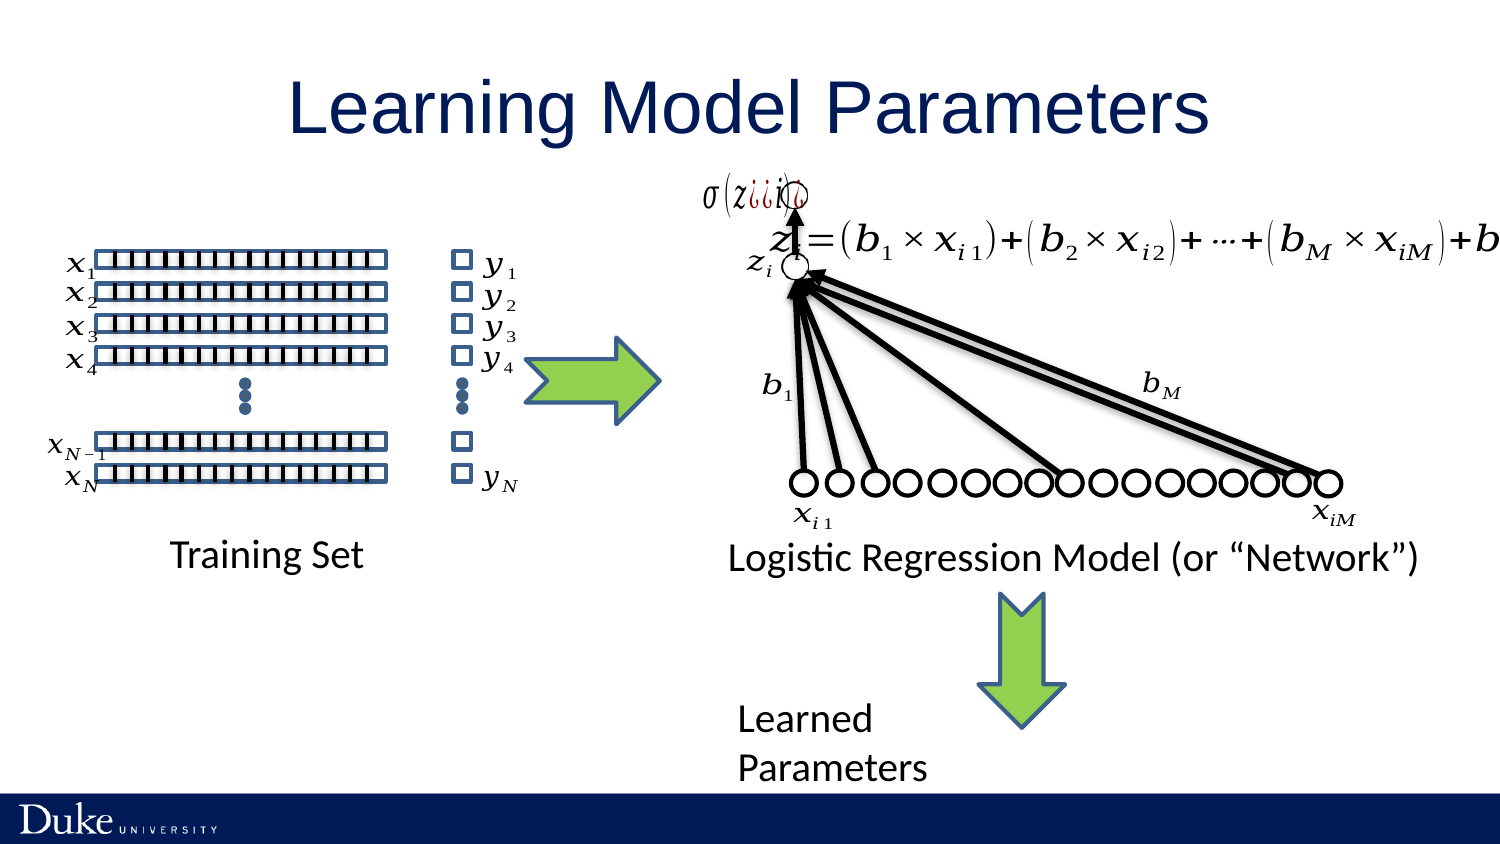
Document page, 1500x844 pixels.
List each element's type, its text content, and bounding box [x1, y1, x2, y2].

picture [0, 0, 1500, 844]
title Learning Model Parameters [75, 33, 1425, 175]
text_box Training Set [154, 520, 380, 585]
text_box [45, 248, 520, 497]
text_box Learned Parameters [722, 683, 951, 798]
text_box Logistic Regression Model (or “Network”) [713, 523, 1435, 588]
text_box [976, 591, 1068, 730]
text_box [524, 335, 662, 427]
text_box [702, 169, 1359, 533]
